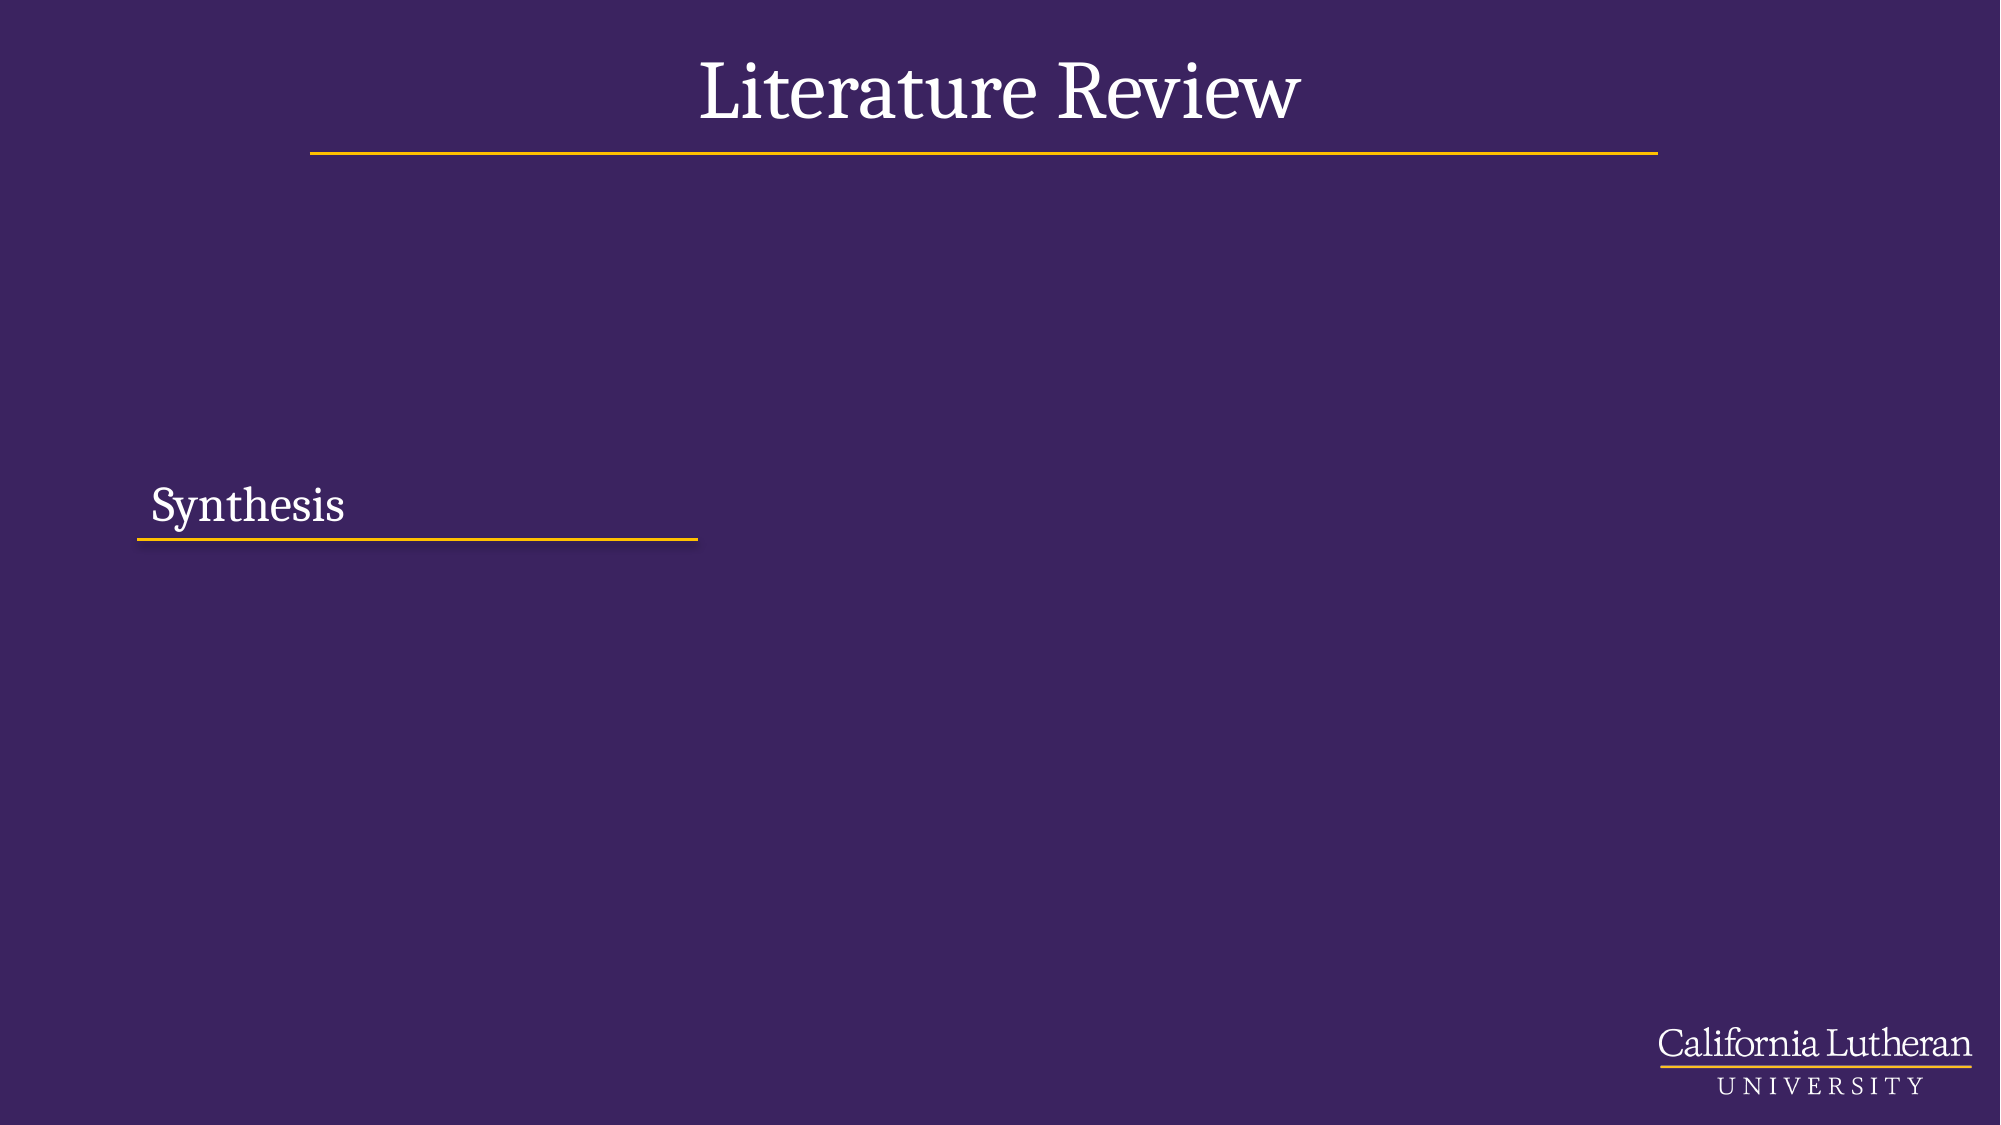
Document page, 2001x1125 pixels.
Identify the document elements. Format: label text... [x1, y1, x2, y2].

text_box Synthesis [137, 463, 875, 539]
picture [1630, 998, 2000, 1123]
title Literature Review [137, 29, 1863, 154]
